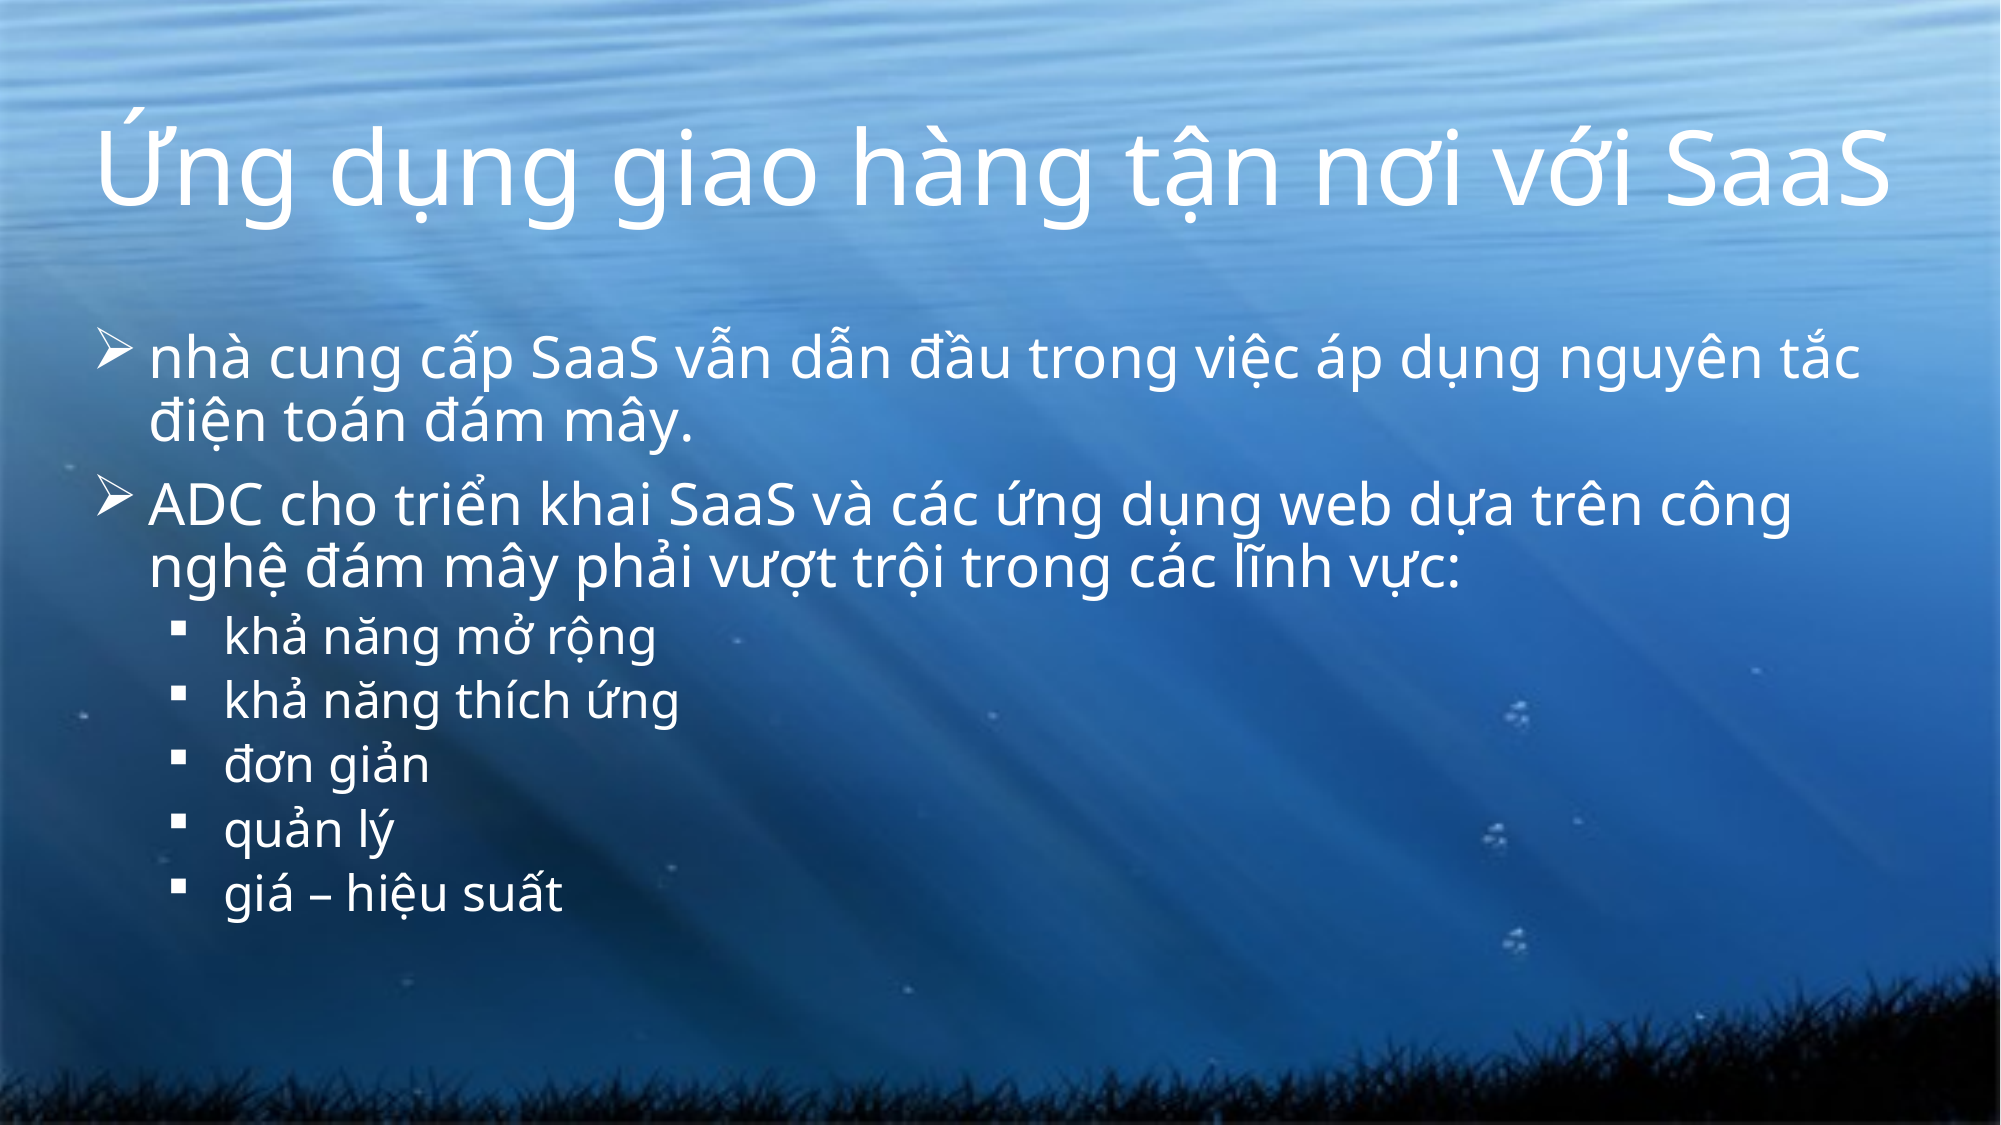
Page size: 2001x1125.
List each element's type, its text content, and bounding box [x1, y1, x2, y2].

title Ứng dụng giao hàng tận nơi với SaaS [77, 77, 1911, 236]
subtitle nhà cung cấp SaaS vẫn dẫn đầu trong việc áp dụng nguyên tắc điện toán đám mây. ADC cho triển khai SaaS và các ứng dụng web dựa trên công nghệ đám mây phải vượt trội trong các lĩnh vực: khả năng mở rộng khả năng thích ứng đơn giản quản lý giá – hiệu suất [77, 320, 1911, 1065]
picture [0, 0, 2001, 1125]
